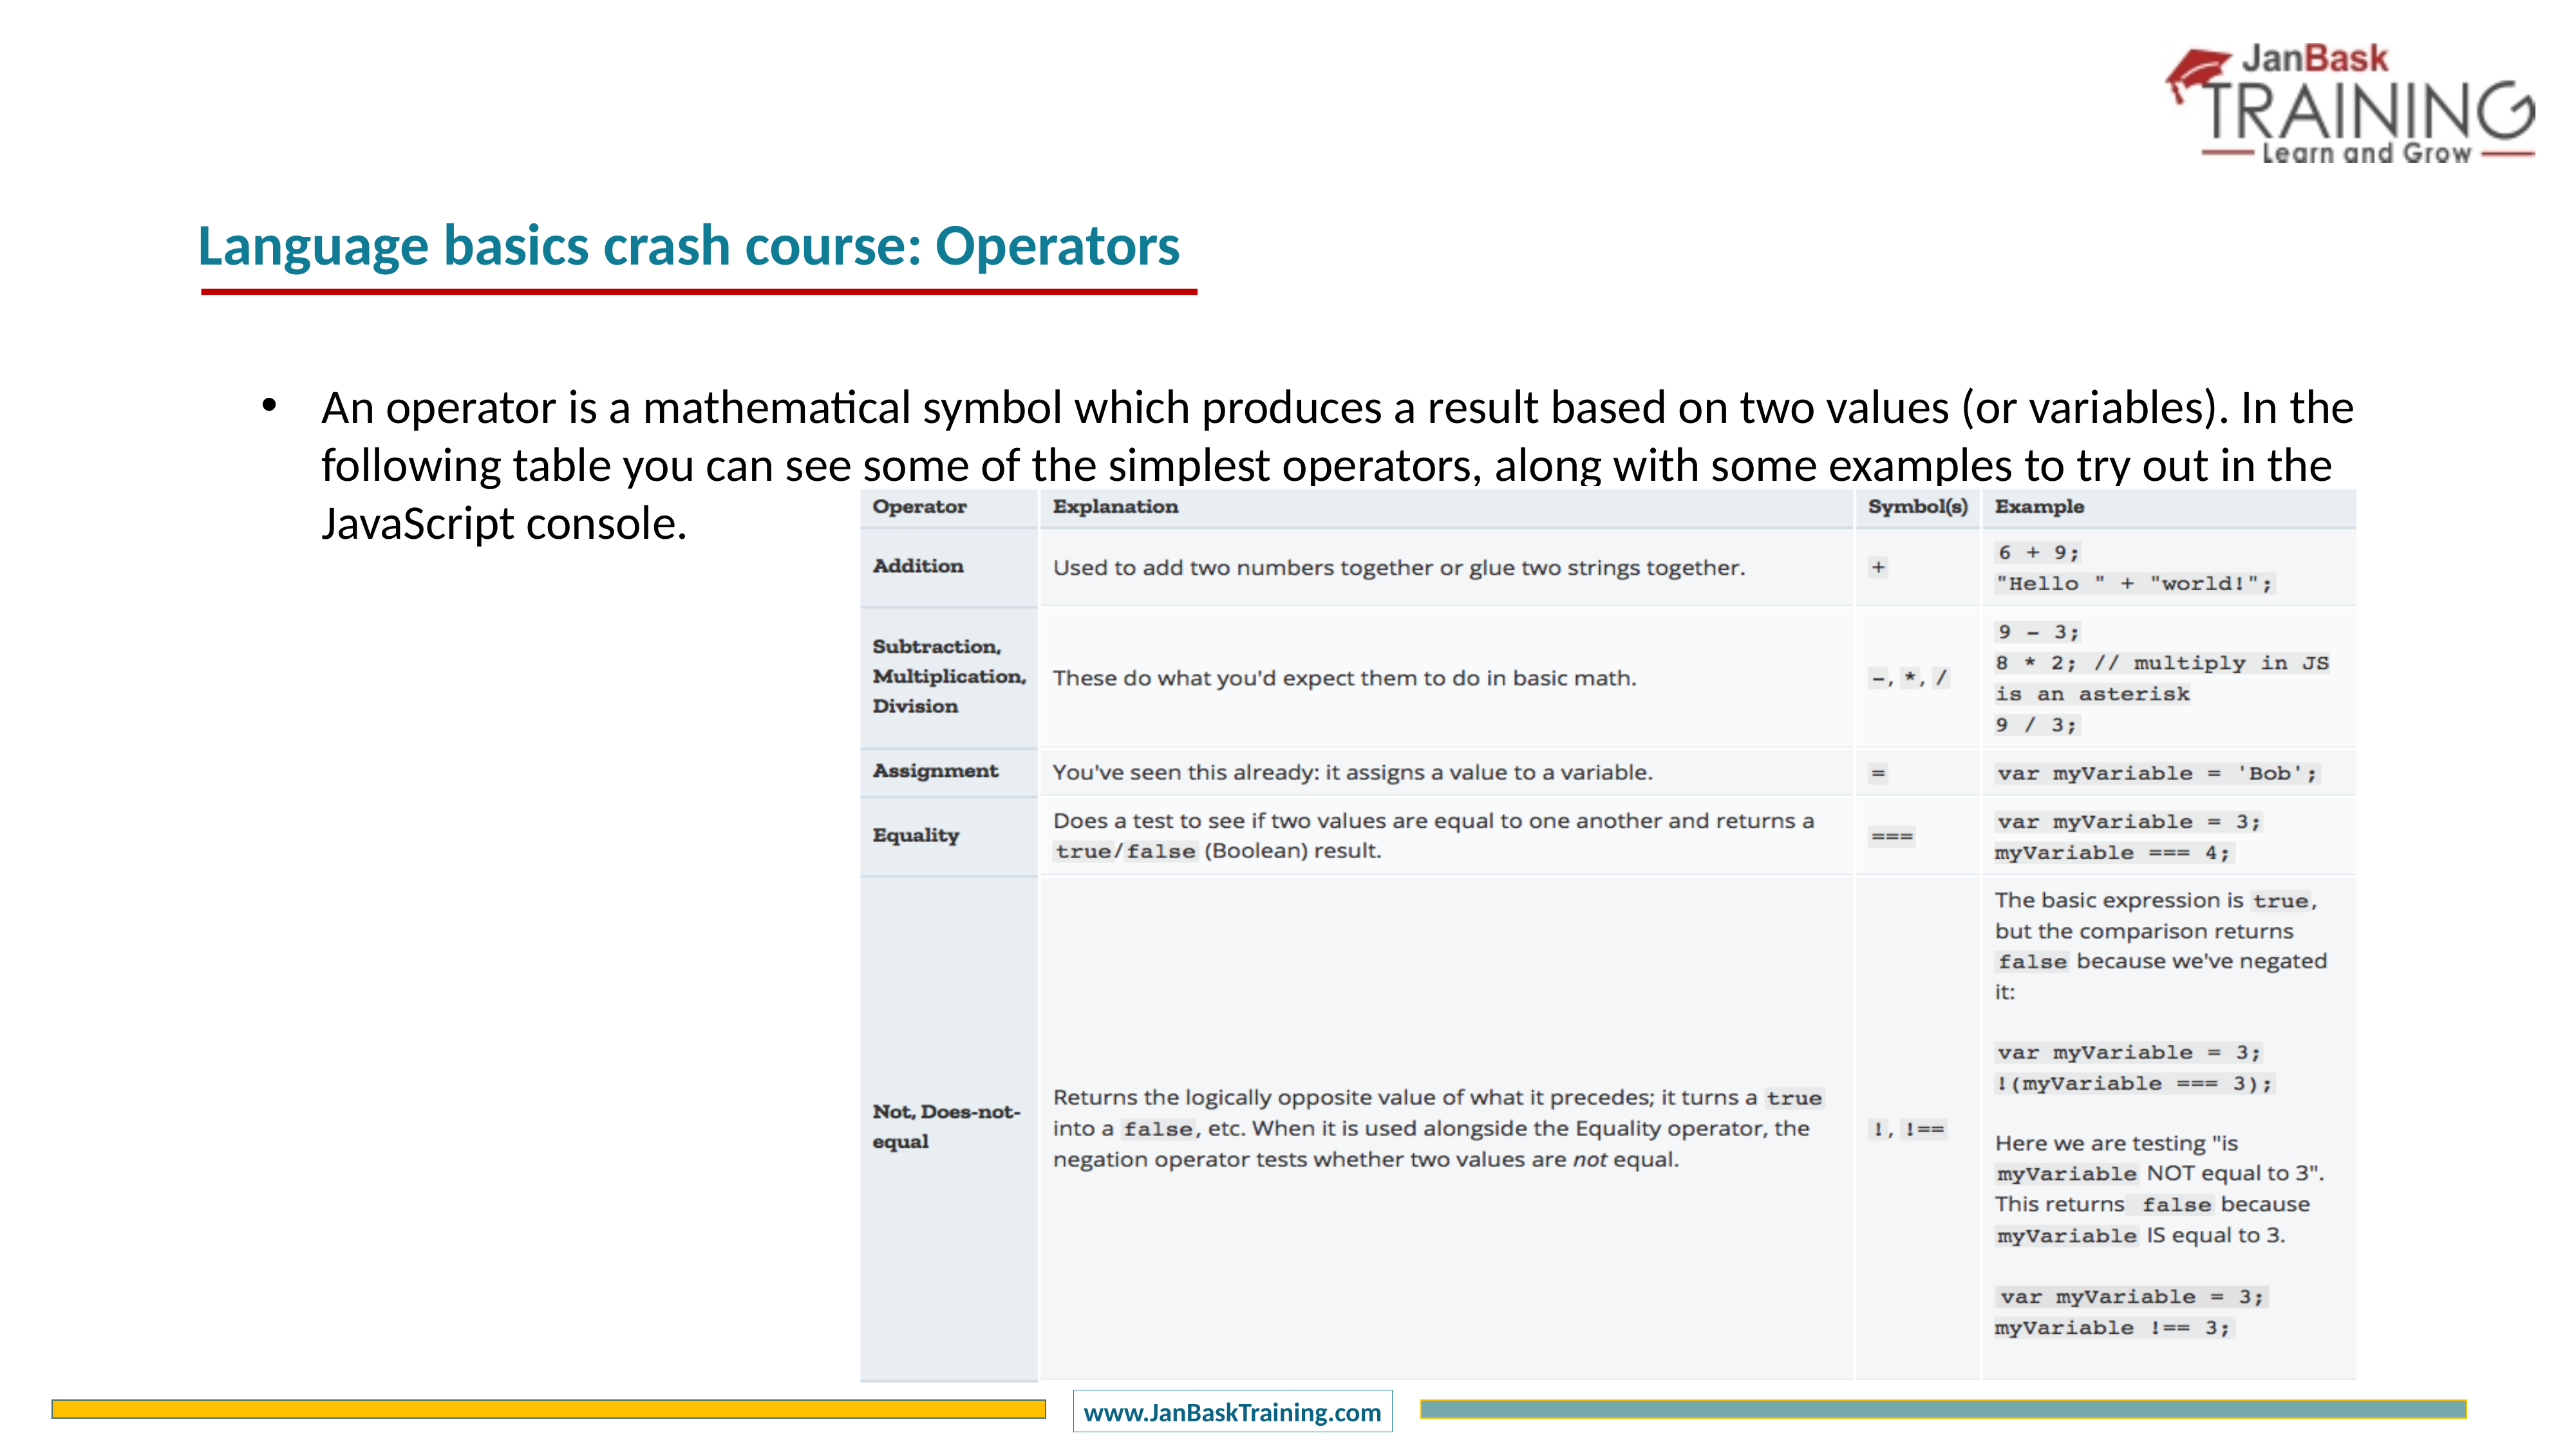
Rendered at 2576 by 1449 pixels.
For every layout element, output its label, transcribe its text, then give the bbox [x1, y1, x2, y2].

text_box Language basics crash course: Operators [193, 201, 2000, 282]
picture [855, 486, 2365, 1385]
text_box An operator is a mathematical symbol which produces a result based on two values (or variables). In the following table you can see some of the simplest operators, along with some examples to try out in the JavaScript console. [256, 370, 2367, 554]
picture [2165, 43, 2535, 163]
